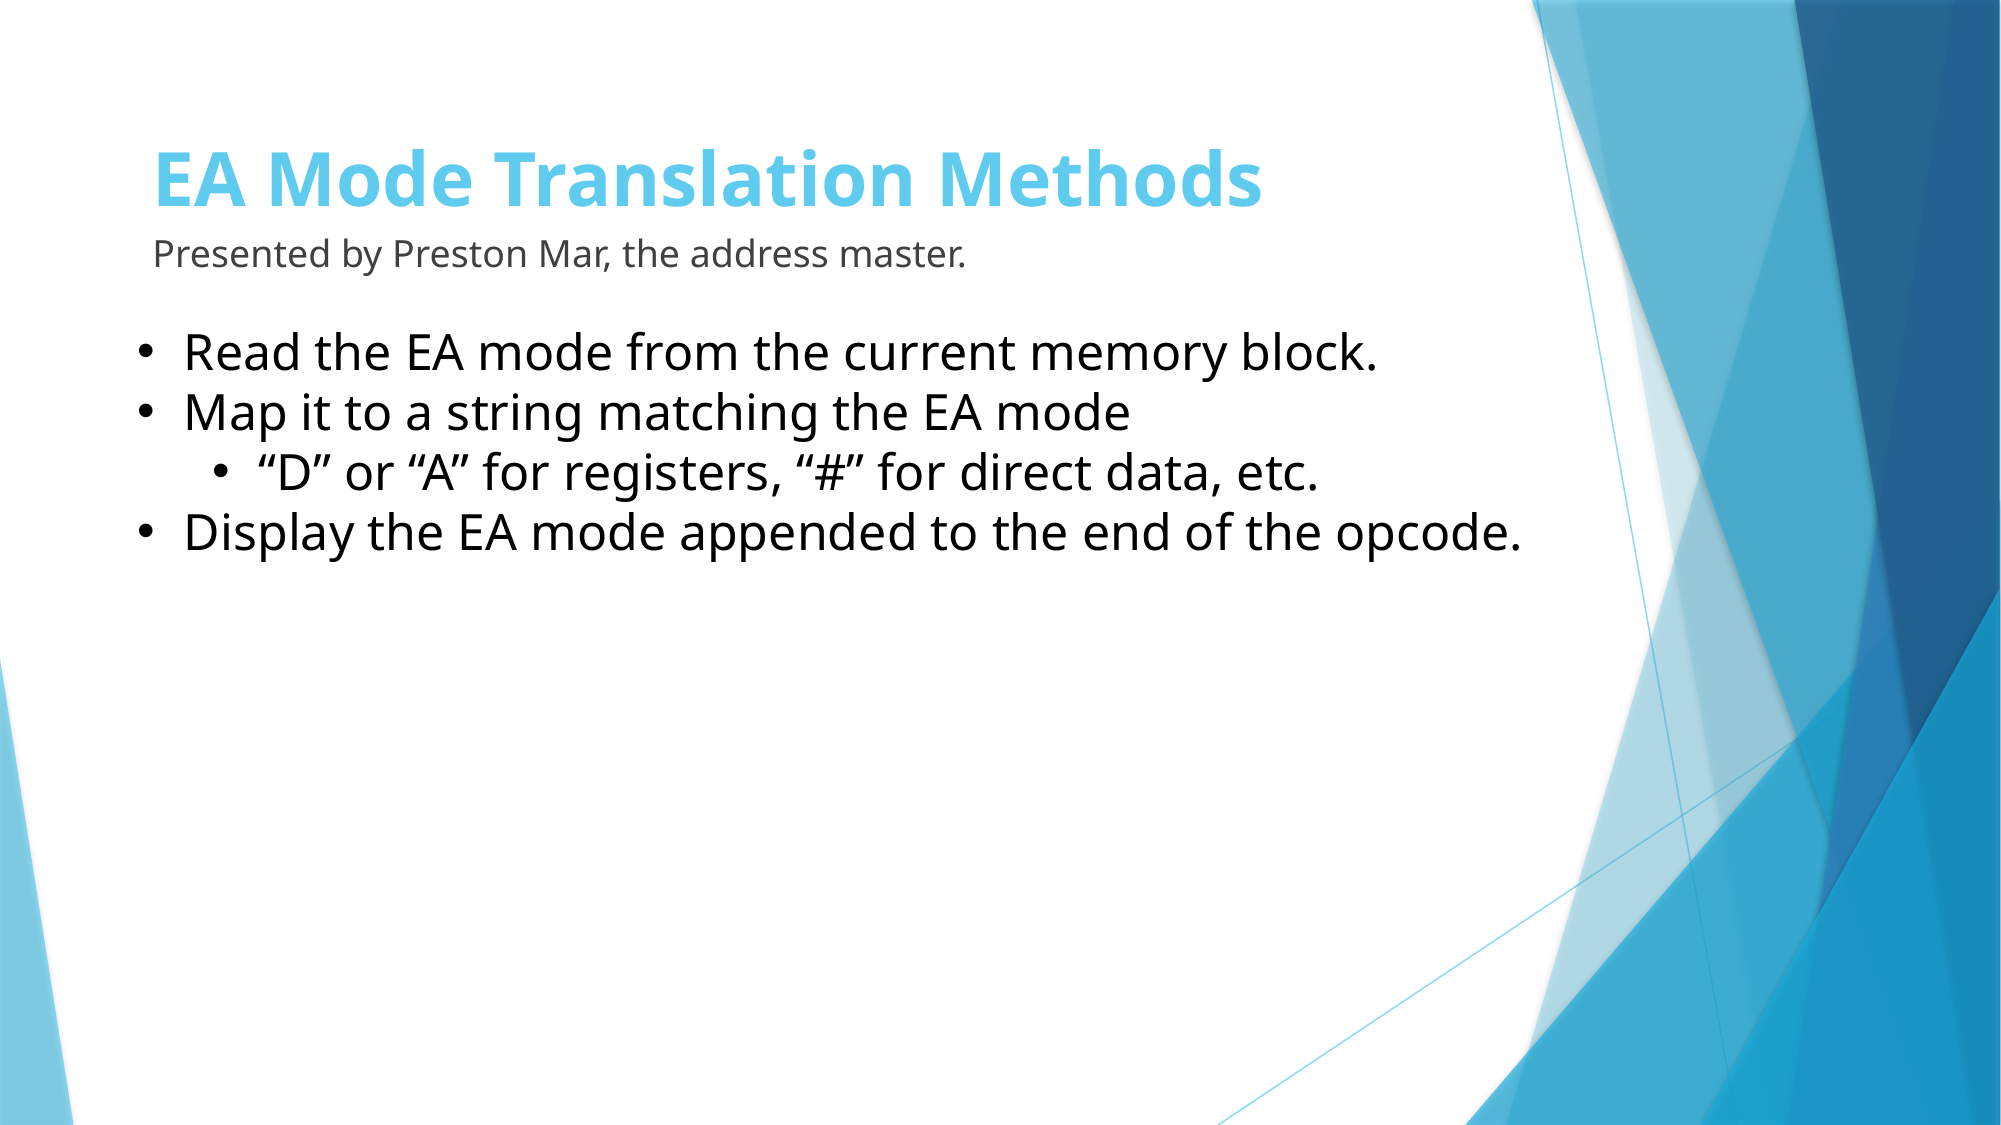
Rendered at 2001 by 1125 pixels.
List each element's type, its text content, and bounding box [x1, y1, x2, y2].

title EA Mode Translation Methods [137, 124, 1863, 222]
text_box Read the EA mode from the current memory block. Map it to a string matching the EA mode “D” or “A” for registers, “#” for direct data, etc. Display the EA mode appended to the end of the opcode. [122, 313, 1599, 568]
list Presented by Preston Mar, the address master. [137, 222, 1863, 563]
